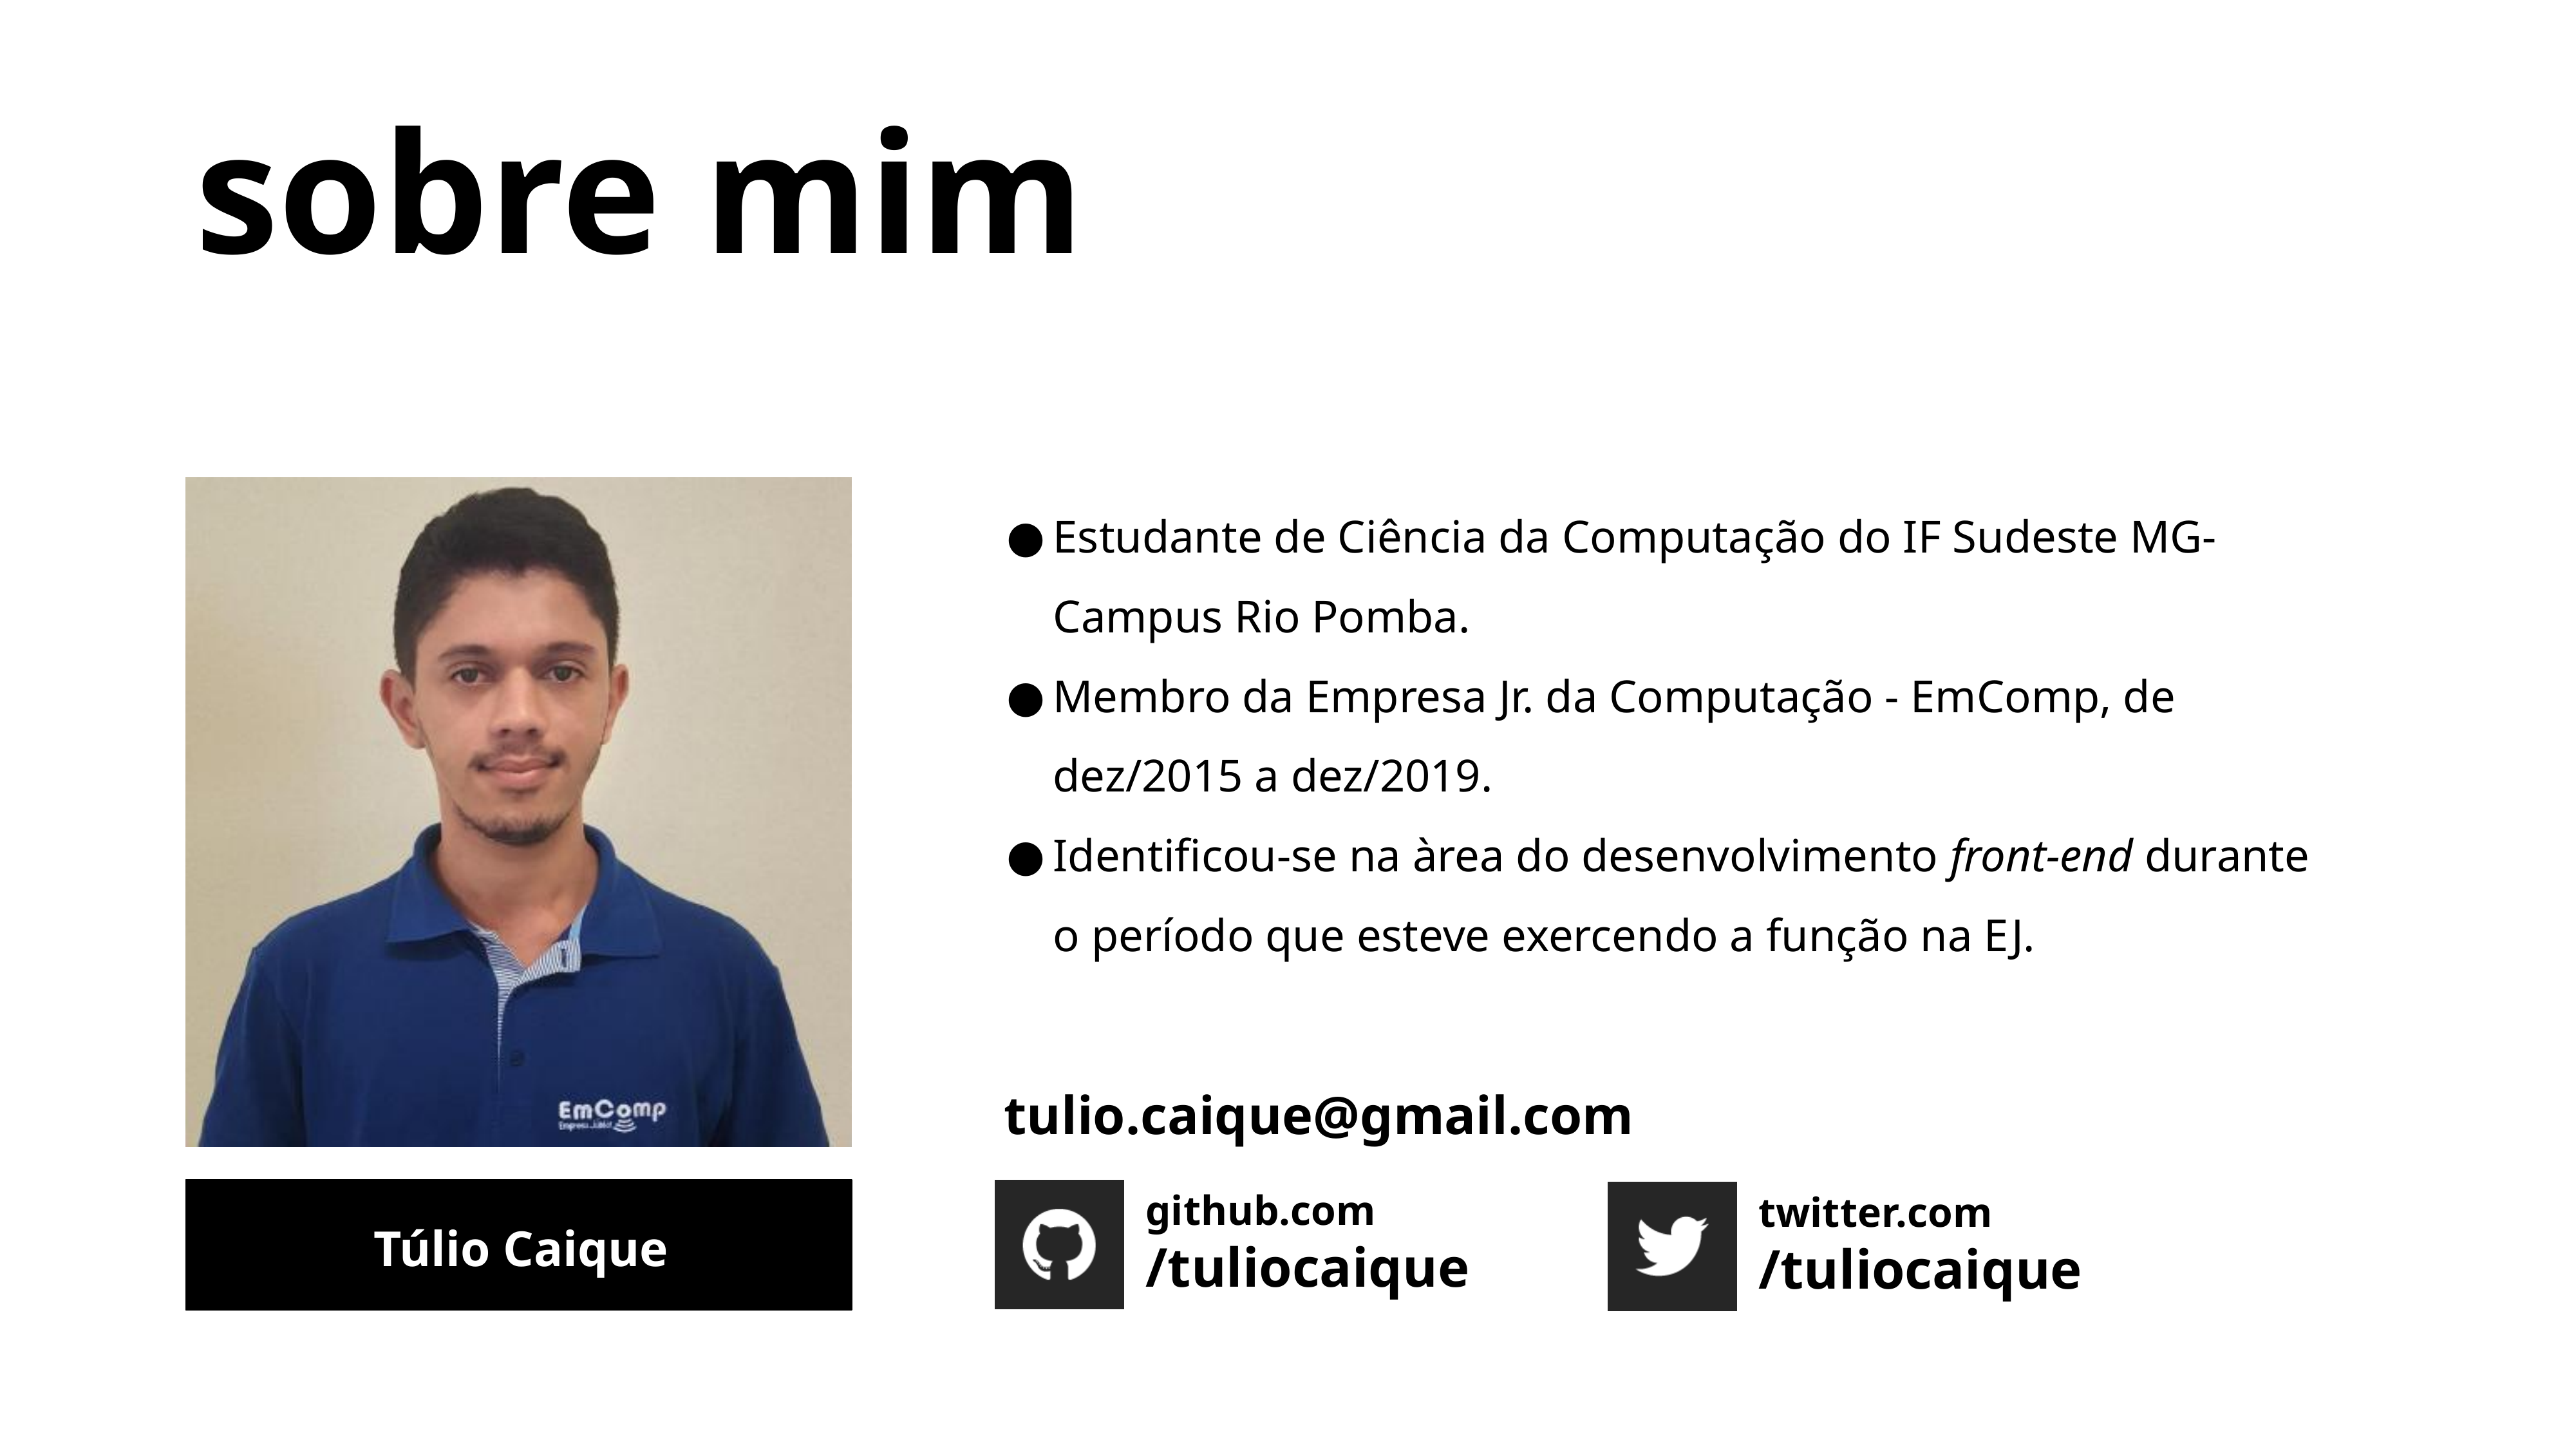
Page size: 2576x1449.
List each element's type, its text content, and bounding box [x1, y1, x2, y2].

text_box twitter.com /tuliocaique [1749, 1182, 2336, 1313]
text_box Estudante de Ciência da Computação do IF Sudeste MG- Campus Rio Pomba. Membro da Empresa Jr. da Computação - EmComp, de dez/2015 a dez/2019. Identificou-se na àrea do desenvolvimento front-end durante o período que esteve exercendo a função na EJ. [995, 477, 2320, 1132]
text_box sobre mim [185, 80, 1586, 316]
text_box Túlio Caique [228, 1213, 815, 1282]
picture [185, 477, 852, 1147]
picture [995, 1180, 1125, 1310]
picture [1608, 1182, 1737, 1312]
text_box [185, 1179, 852, 1311]
text_box tulio.caique@gmail.com [994, 1077, 2073, 1162]
text_box github.com /tuliocaique [1136, 1180, 1517, 1311]
